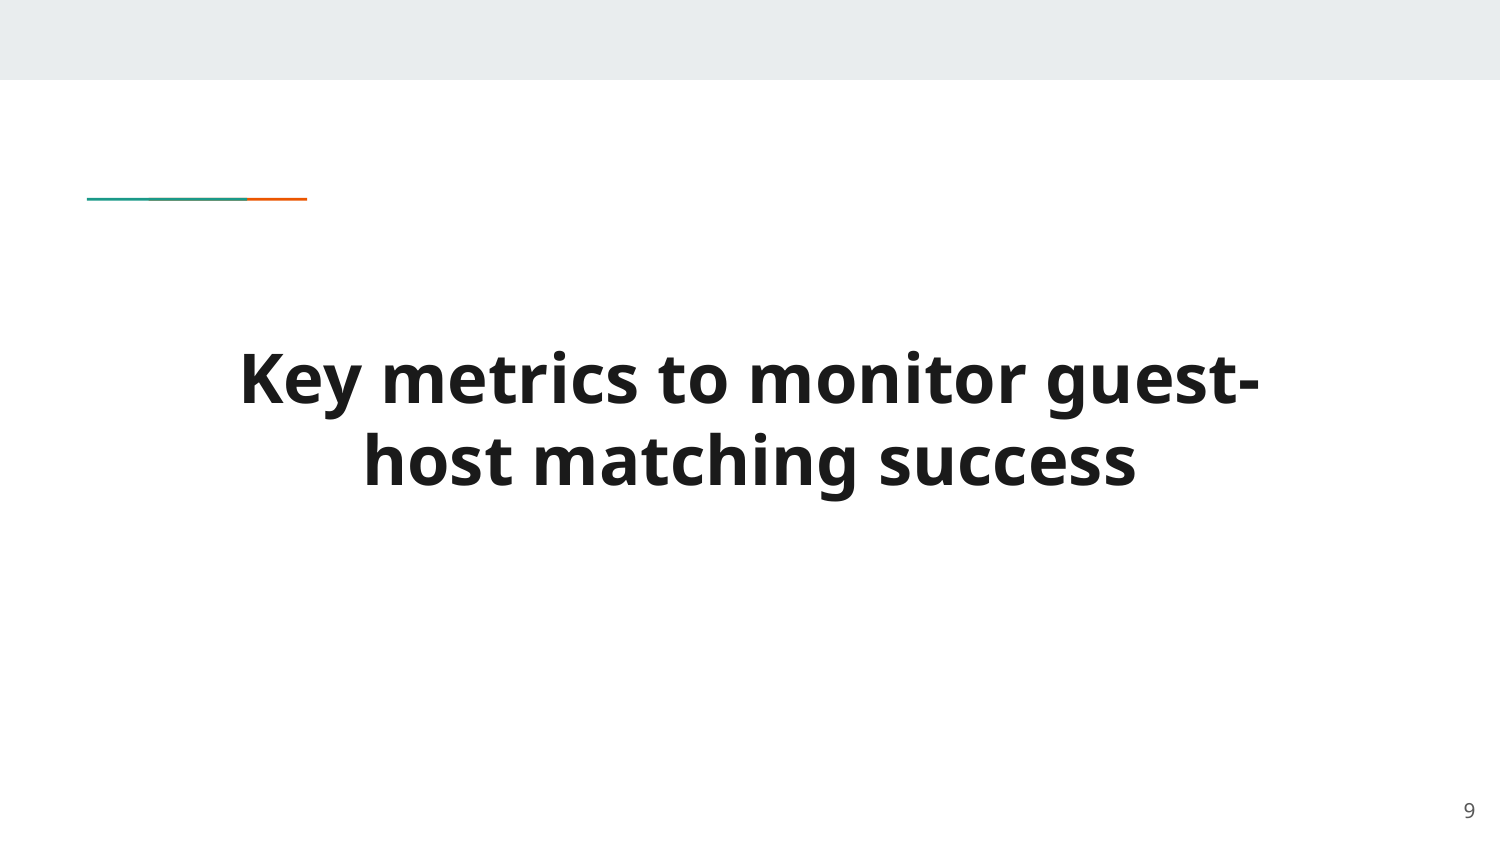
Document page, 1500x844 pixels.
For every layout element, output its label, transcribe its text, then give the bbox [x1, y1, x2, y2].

title Key metrics to monitor guest-host matching success [216, 319, 1284, 408]
slide_number ‹#› [1400, 779, 1491, 844]
